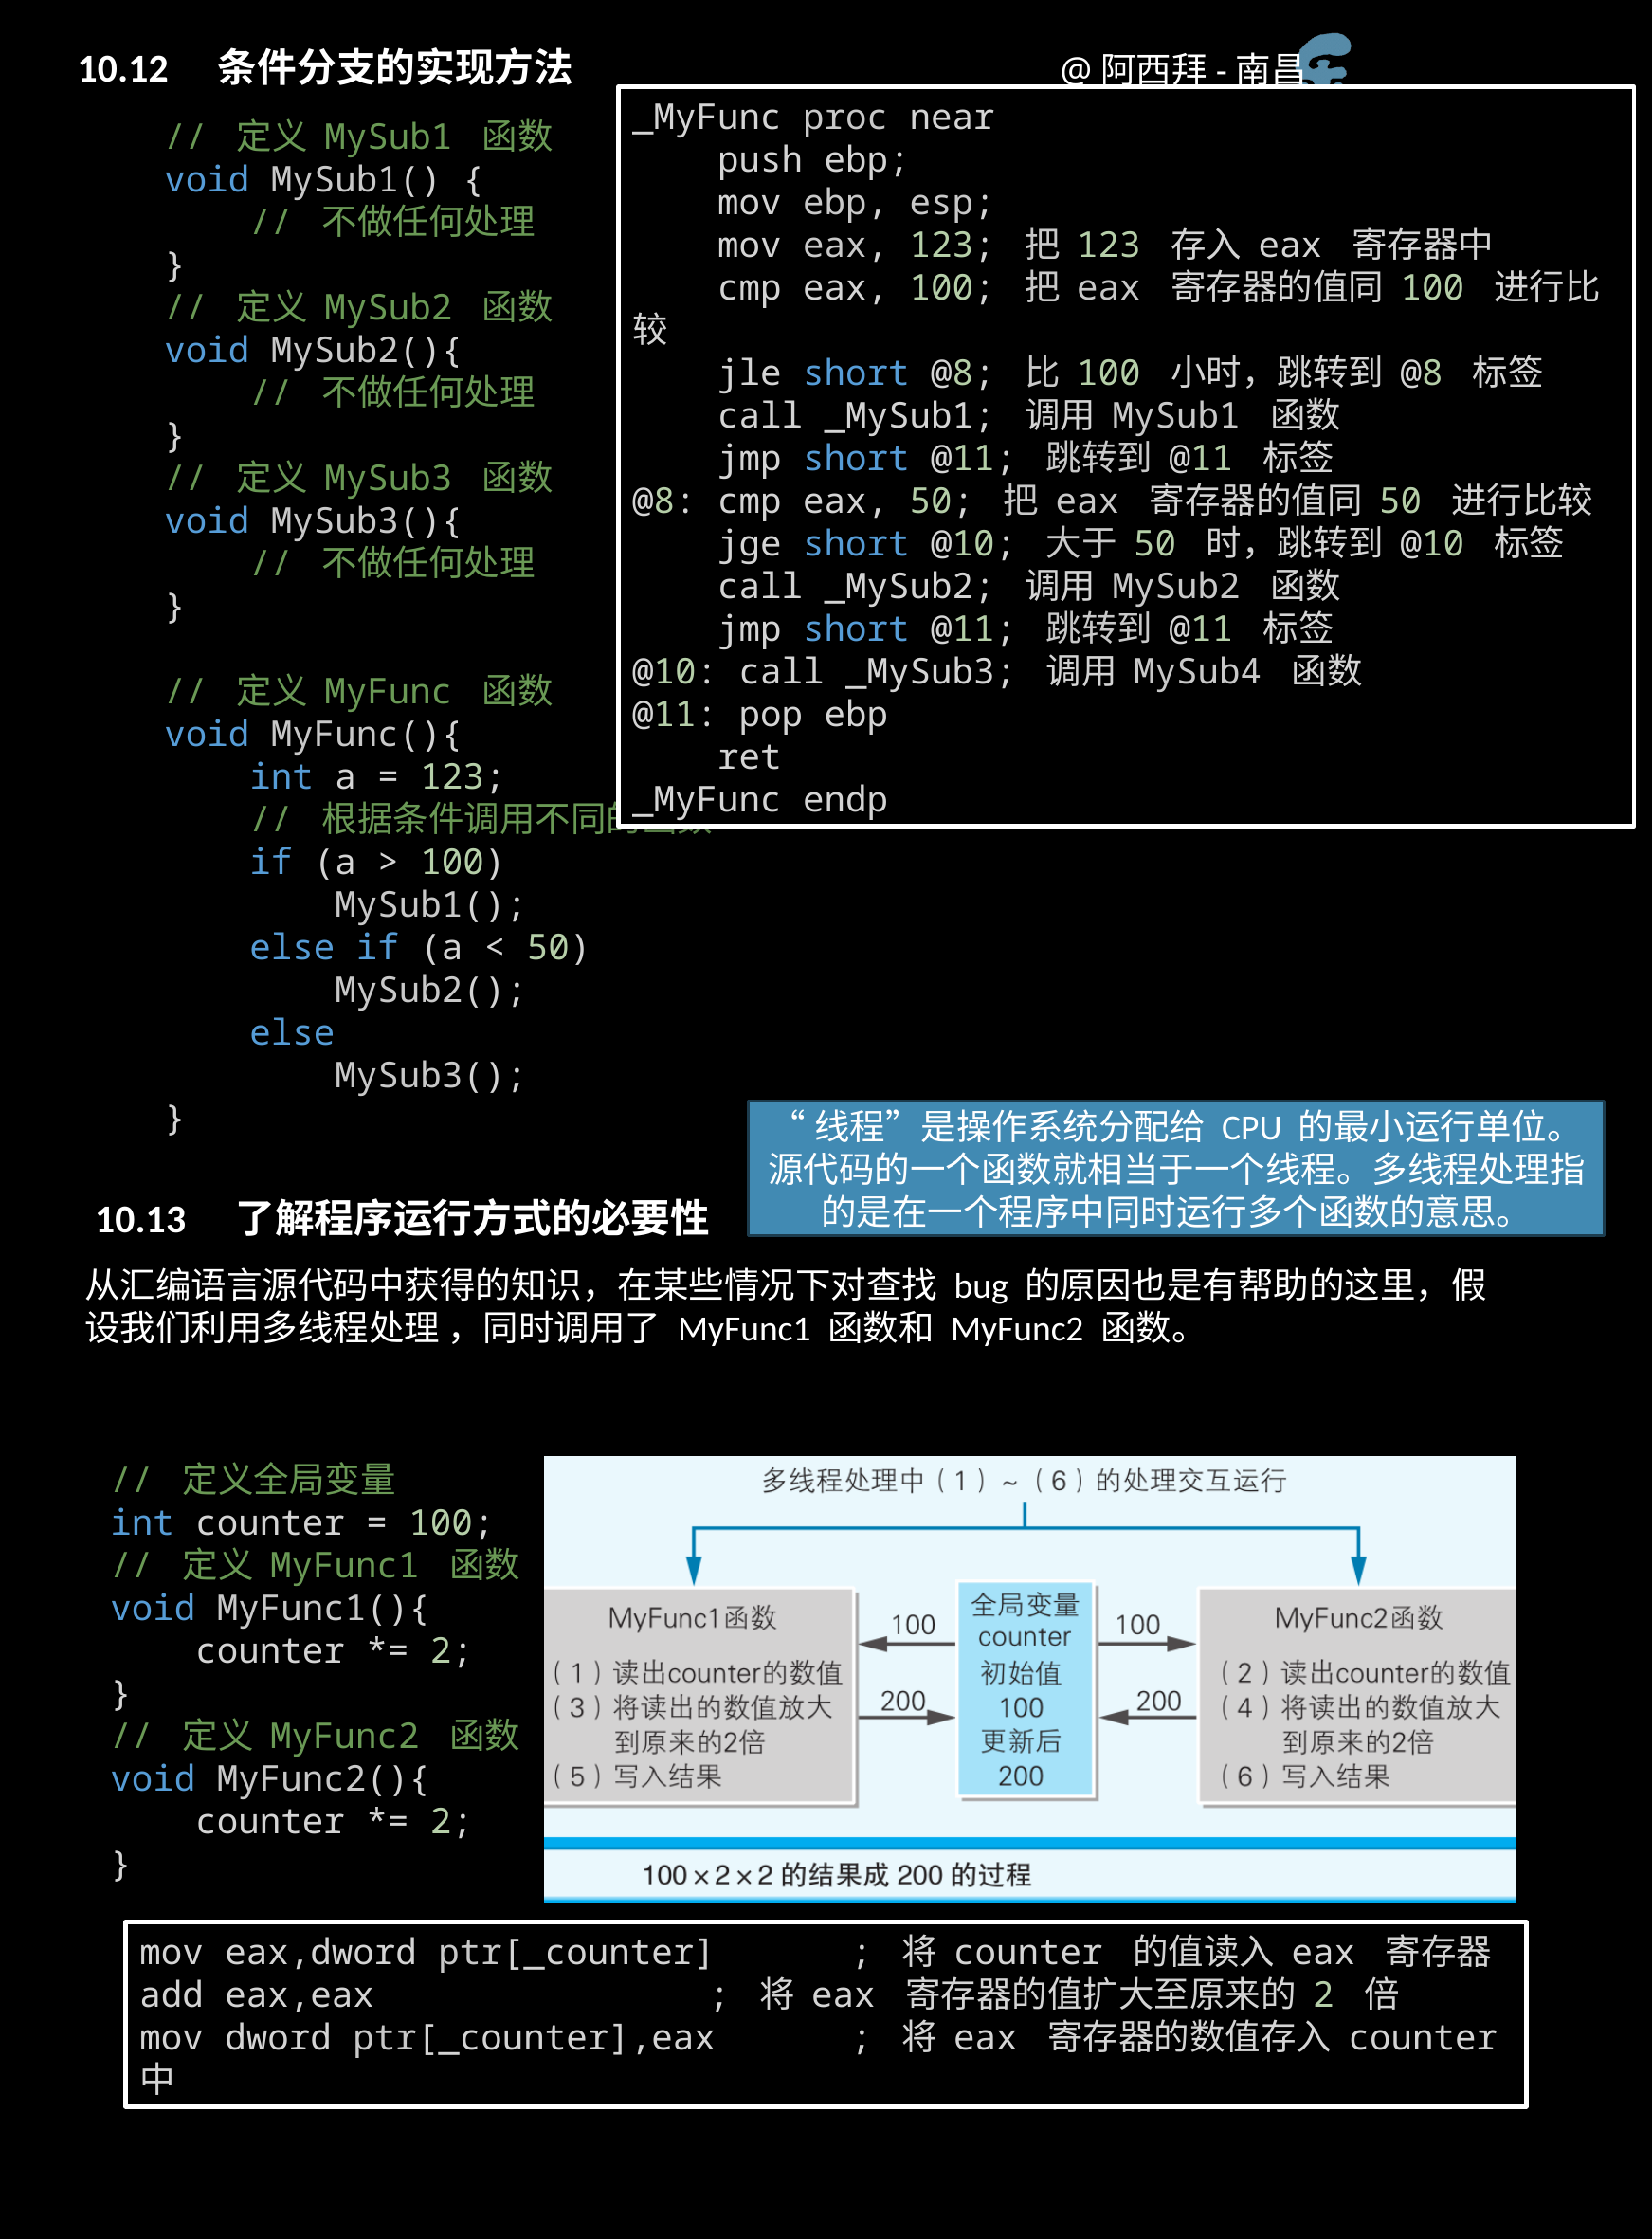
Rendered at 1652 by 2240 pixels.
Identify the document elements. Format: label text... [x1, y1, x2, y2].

picture [543, 1456, 1517, 1837]
text_box 10.13 了解程序运行方式的必要性 [81, 1186, 907, 1248]
text_box _MyFunc proc near push ebp; mov ebp, esp; mov eax, 123; 把 123 存入 eax 寄存器中 cmp eax, 100; 把 eax 寄存器的值同 100 进行比较 jle short @8; 比 100 小时，跳转到 @8 标签 call _MySub1; 调用 MySub1 函数 jmp short @11; 跳转到 @11 标签 @8: cmp eax, 50; 把 eax 寄存器的值同 50 进行比较 jge short @10; 大于 50 时，跳转到 @10 标签 call _MySub2; 调用 MySub2 函数 jmp short @11; 跳转到 @11 标签 @10: call _MySub3; 调用 MySub4 函数 @11: pop ebp ret _MyFunc endp [616, 84, 1636, 829]
picture [543, 1850, 1517, 1900]
text_box 从汇编语言源代码中获得的知识，在某些情况下对查找 bug 的原因也是有帮助的这里，假设我们利用多线程处理 ，同时调用了 MyFunc1 函数和 MyFunc2 函数。 [70, 1255, 1535, 1355]
text_box // 定义 MySub1 函数 void MySub1() { // 不做任何处理 } // 定义 MySub2 函数 void MySub2(){ // 不做任何处理 } // 定义 MySub3 函数 void MySub3(){ // 不做任何处理 } // 定义 MyFunc 函数 void MyFunc(){ int a = 123; // 根据条件调用不同的函数 if (a > 100) MySub1(); else if (a < 50) MySub2(); else MySub3(); } [150, 106, 803, 1145]
text_box 10.12 条件分支的实现方法 [63, 35, 890, 98]
text_box mov eax,dword ptr[_counter] ; 将 counter 的值读入 eax 寄存器 add eax,eax ; 将 eax 寄存器的值扩大至原来的 2 倍 mov dword ptr[_counter],eax ; 将 eax 寄存器的数值存入 counter 中 [123, 1920, 1529, 2109]
text_box // 定义全局变量 int counter = 100; // 定义 MyFunc1 函数 void MyFunc1(){ counter *= 2; } // 定义 MyFunc2 函数 void MyFunc2(){ counter *= 2; } [96, 1449, 922, 1891]
text_box “线程”是操作系统分配给 CPU 的最小运行单位。源代码的一个函数就相当于一个线程。多线程处理指的是在一个程序中同时运行多个函数的意思。 [747, 1100, 1606, 1237]
